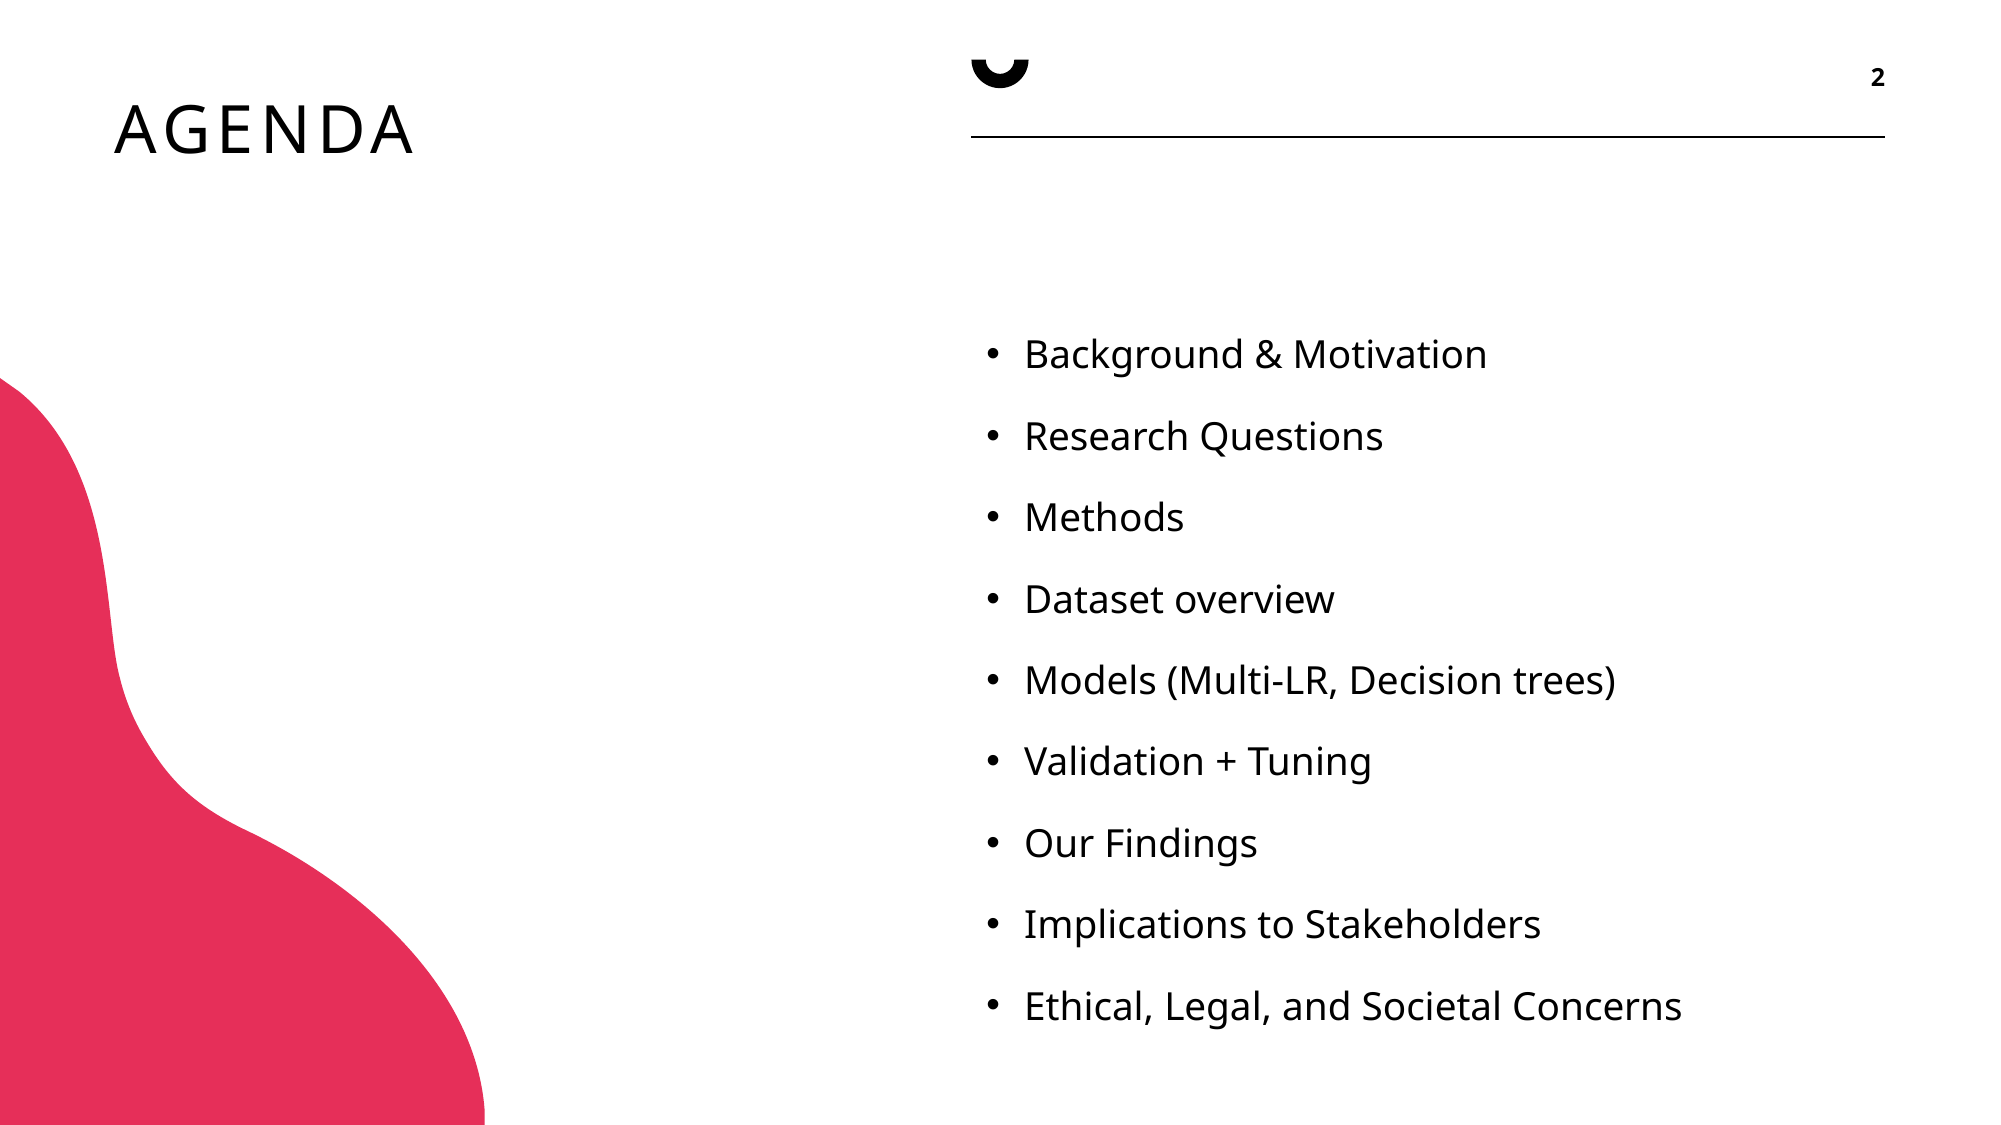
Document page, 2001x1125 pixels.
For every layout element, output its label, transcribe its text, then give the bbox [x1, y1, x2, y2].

slide_number 2 [1827, 25, 1885, 103]
list Background & Motivation Research Questions Methods Dataset overview Models (Multi-LR, Decision trees) Validation + Tuning Our Findings Implications to Stakeholders Ethical, Legal, and Societal Concerns [971, 322, 1885, 1039]
title AGENDA [114, 88, 933, 916]
